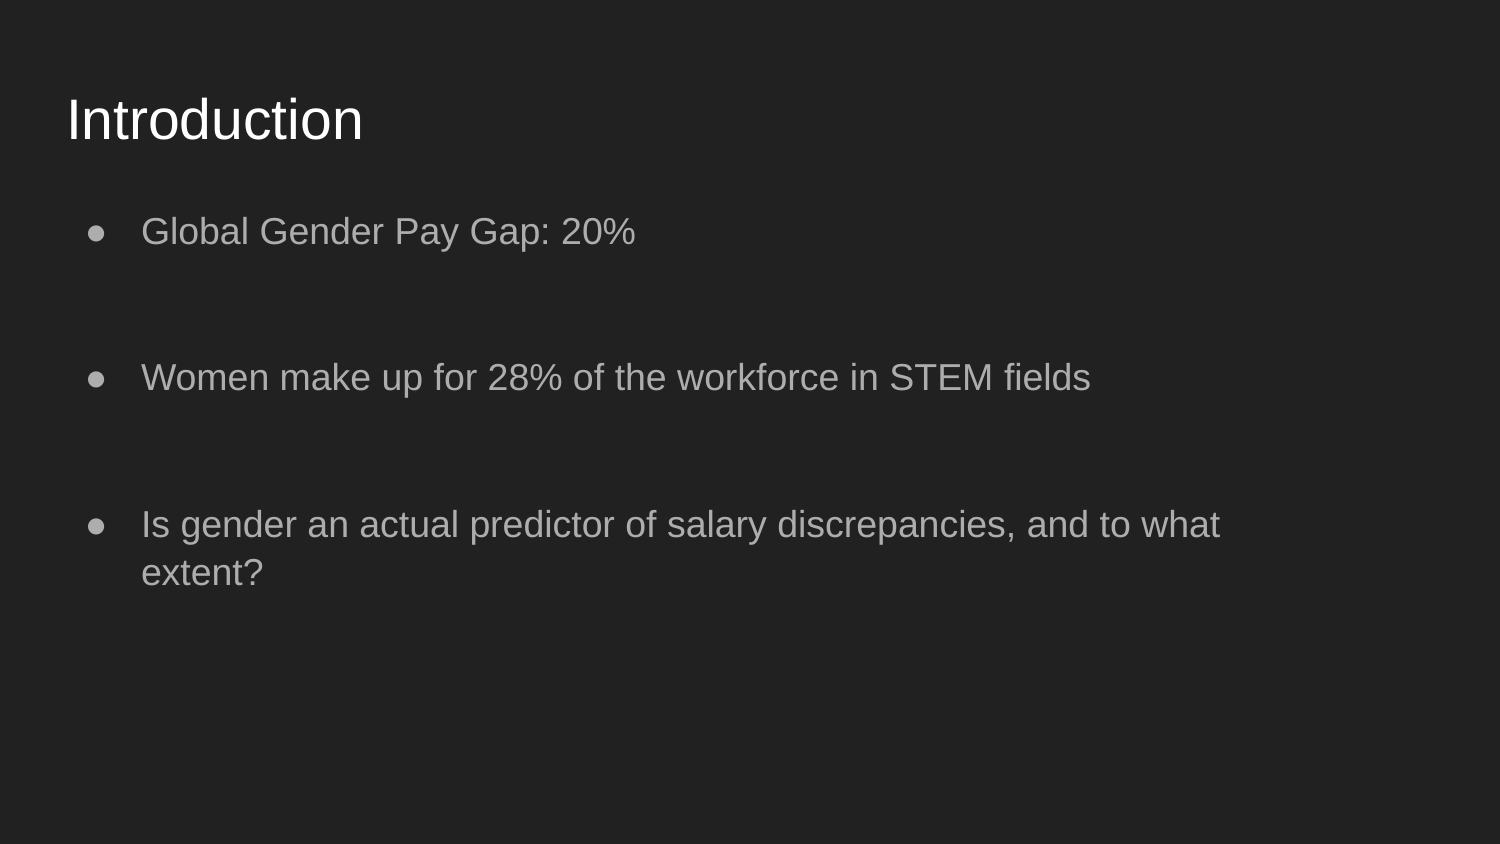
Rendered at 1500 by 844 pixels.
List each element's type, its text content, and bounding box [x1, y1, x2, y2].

list Global Gender Pay Gap: 20% Women make up for 28% of the workforce in STEM fields Is gender an actual predictor of salary discrepancies, and to what extent? [51, 189, 1296, 750]
title Introduction [51, 72, 1449, 167]
